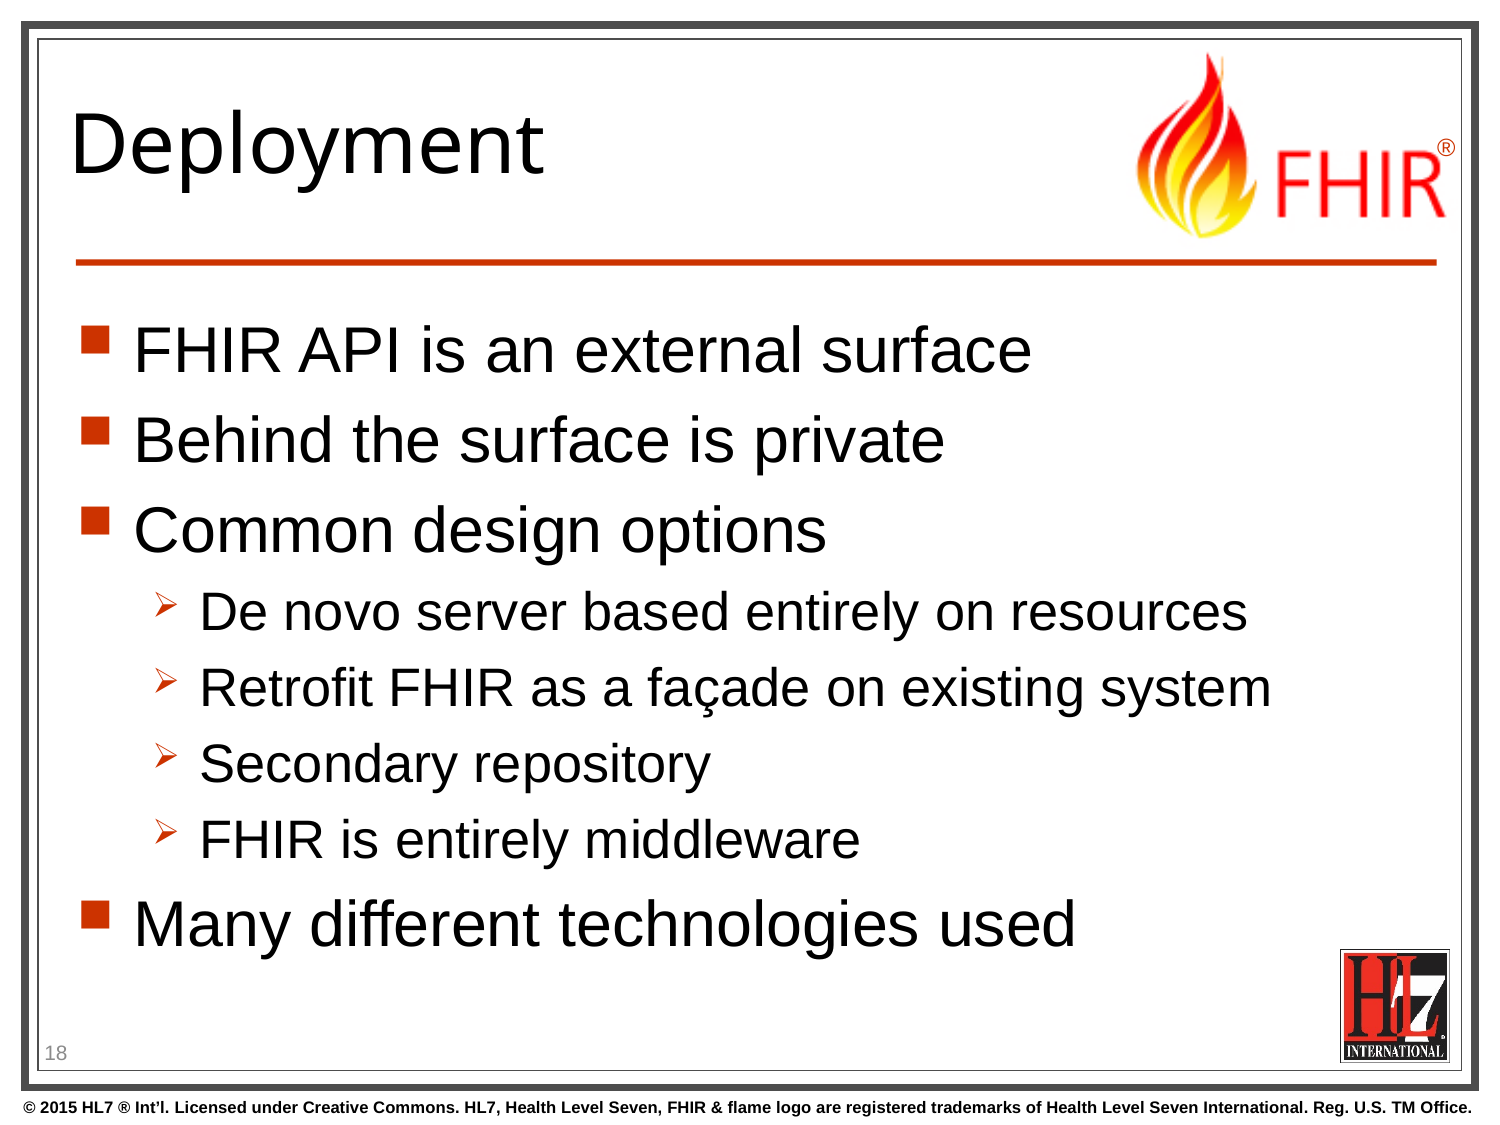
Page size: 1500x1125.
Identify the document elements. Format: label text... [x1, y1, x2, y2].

picture [1124, 42, 1458, 249]
picture [1340, 949, 1450, 1063]
title Deployment [53, 54, 1128, 244]
slide_number 18 [29, 1034, 148, 1071]
list FHIR API is an external surface Behind the surface is private Common design options De novo server based entirely on resources Retrofit FHIR as a façade on existing system Secondary repository FHIR is entirely middleware Many different technologies used [62, 299, 1438, 1059]
